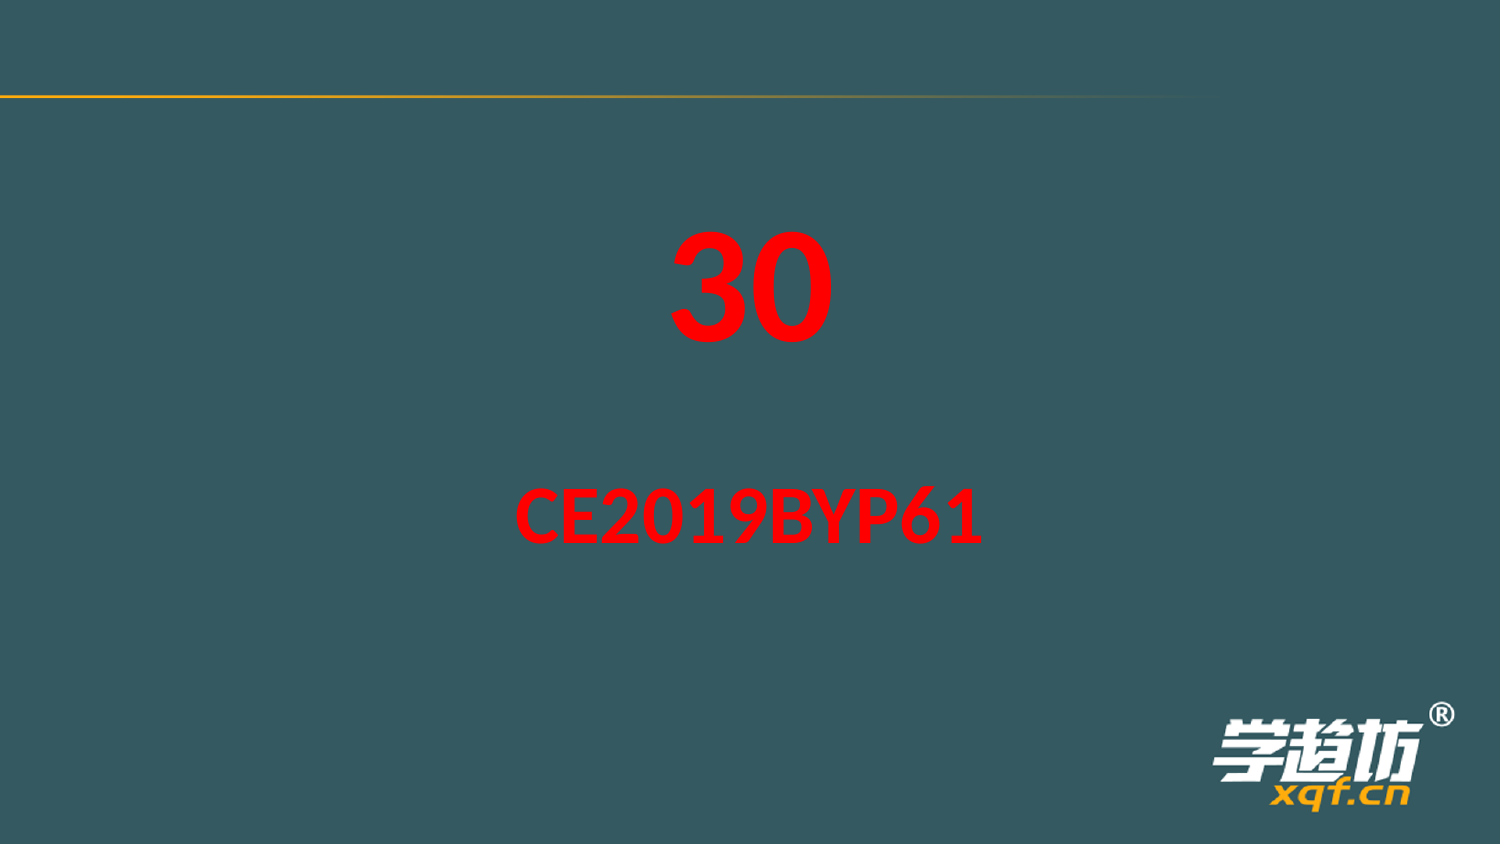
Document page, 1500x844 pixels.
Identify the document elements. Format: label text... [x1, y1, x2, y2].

text_box CE2019BYP61 [125, 453, 1375, 568]
text_box 30 [125, 166, 1375, 382]
picture [0, 0, 1500, 844]
